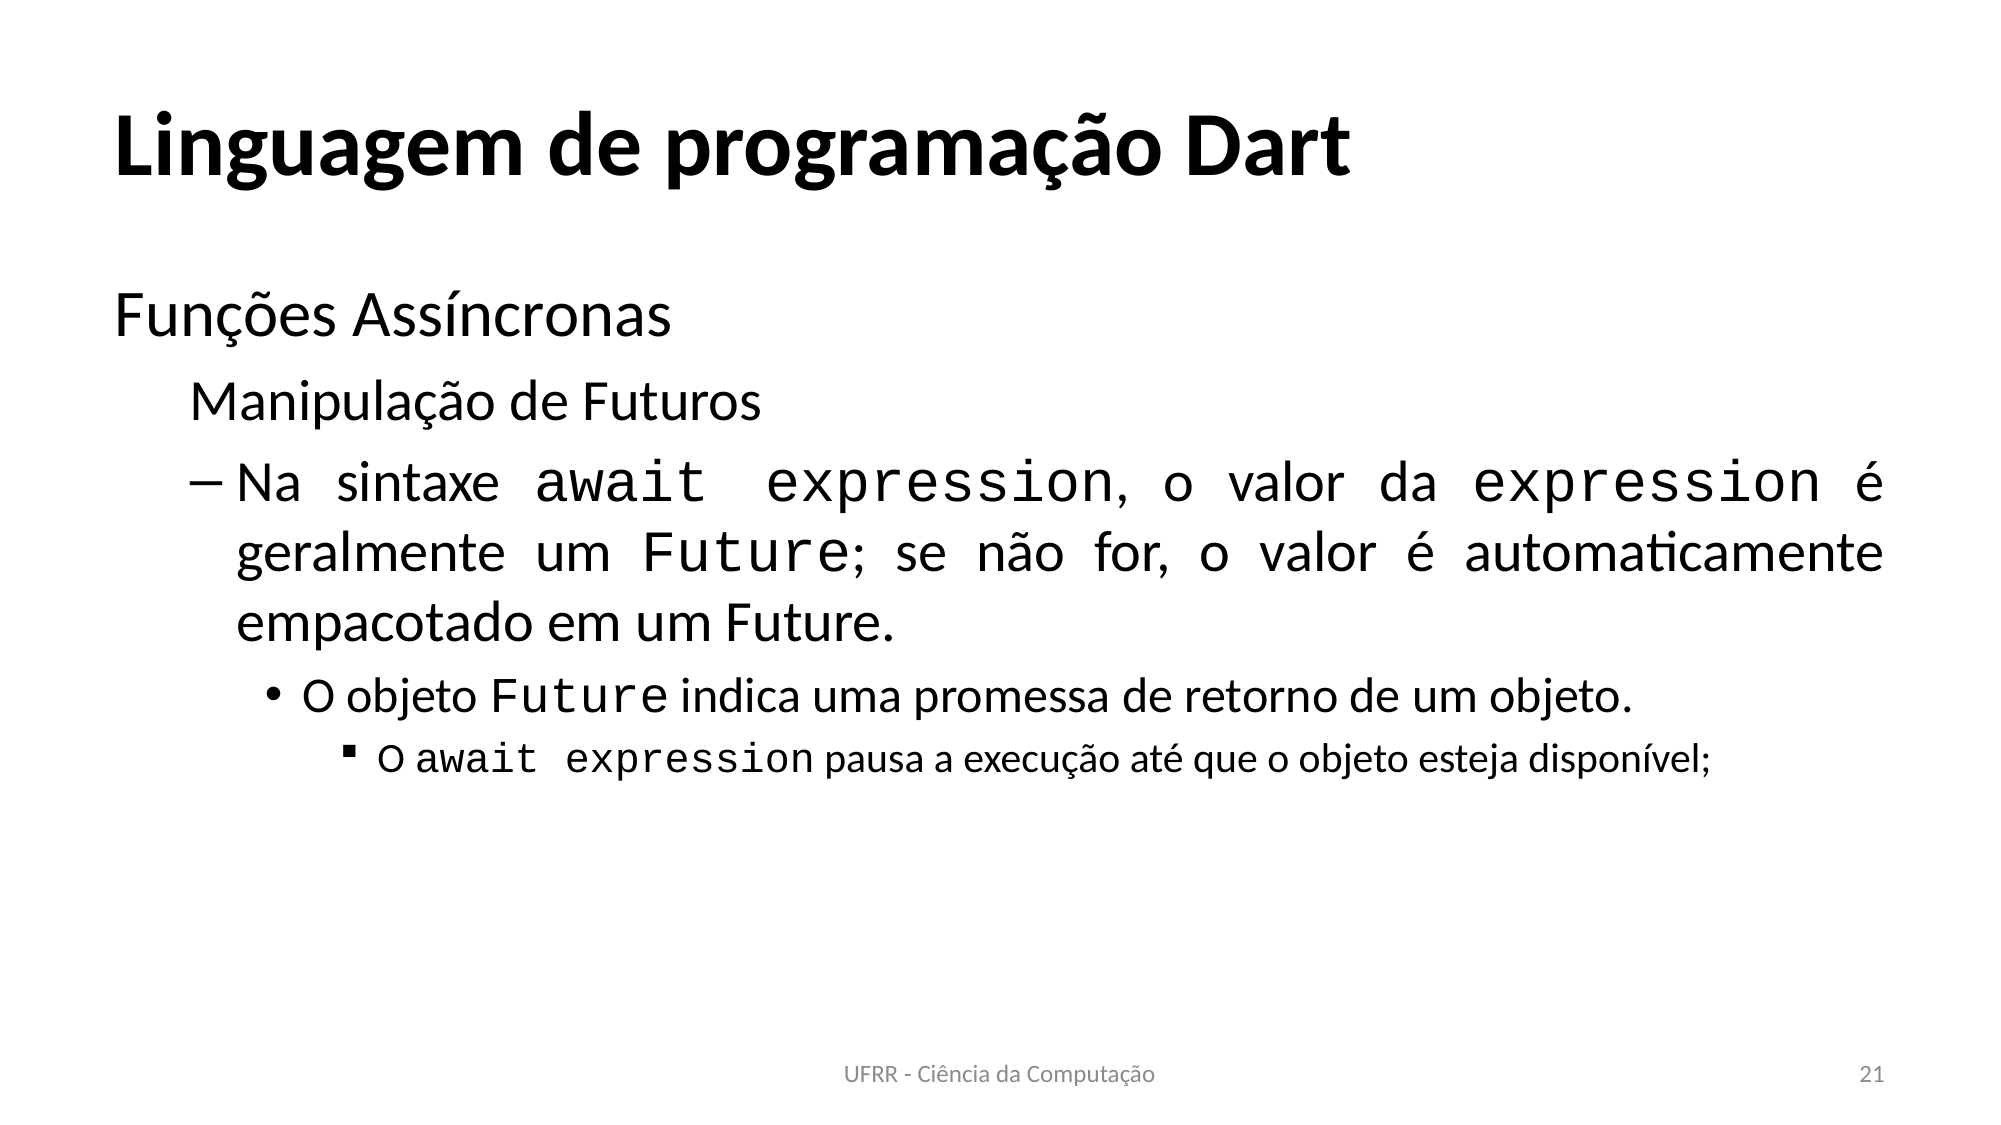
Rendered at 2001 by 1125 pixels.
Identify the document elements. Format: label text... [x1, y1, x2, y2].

list Funções Assíncronas Manipulação de Futuros Na sintaxe await expression, o valor da expression é geralmente um Future; se não for, o valor é automaticamente empacotado em um Future. O objeto Future indica uma promessa de retorno de um objeto. O await expression pausa a execução até que o objeto esteja disponível; [99, 262, 1900, 1005]
title Linguagem de programação Dart [99, 45, 1900, 233]
footer UFRR - Ciência da Computação [683, 1042, 1317, 1103]
slide_number 21 [1433, 1042, 1900, 1103]
